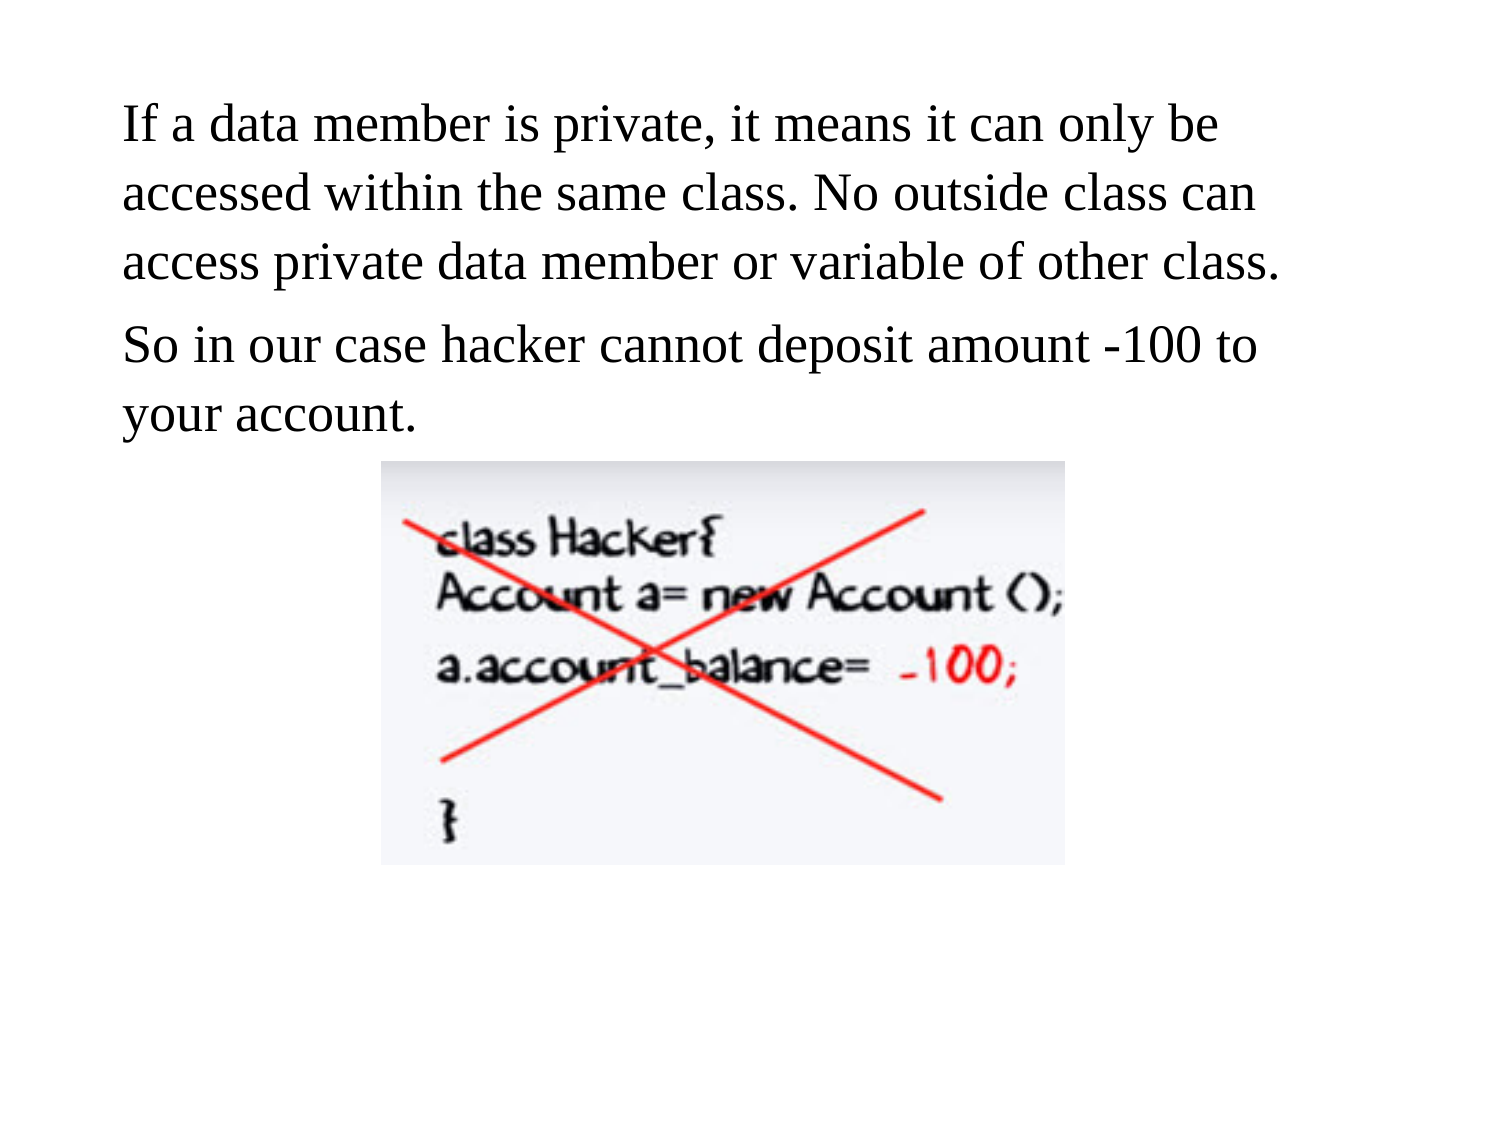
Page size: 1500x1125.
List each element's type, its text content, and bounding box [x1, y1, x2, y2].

picture [381, 461, 1065, 865]
text_box If a data member is private, it means it can only be accessed within the same class. No outside class can access private data member or variable of other class. So in our case hacker cannot deposit amount -100 to your account. [107, 75, 1385, 450]
